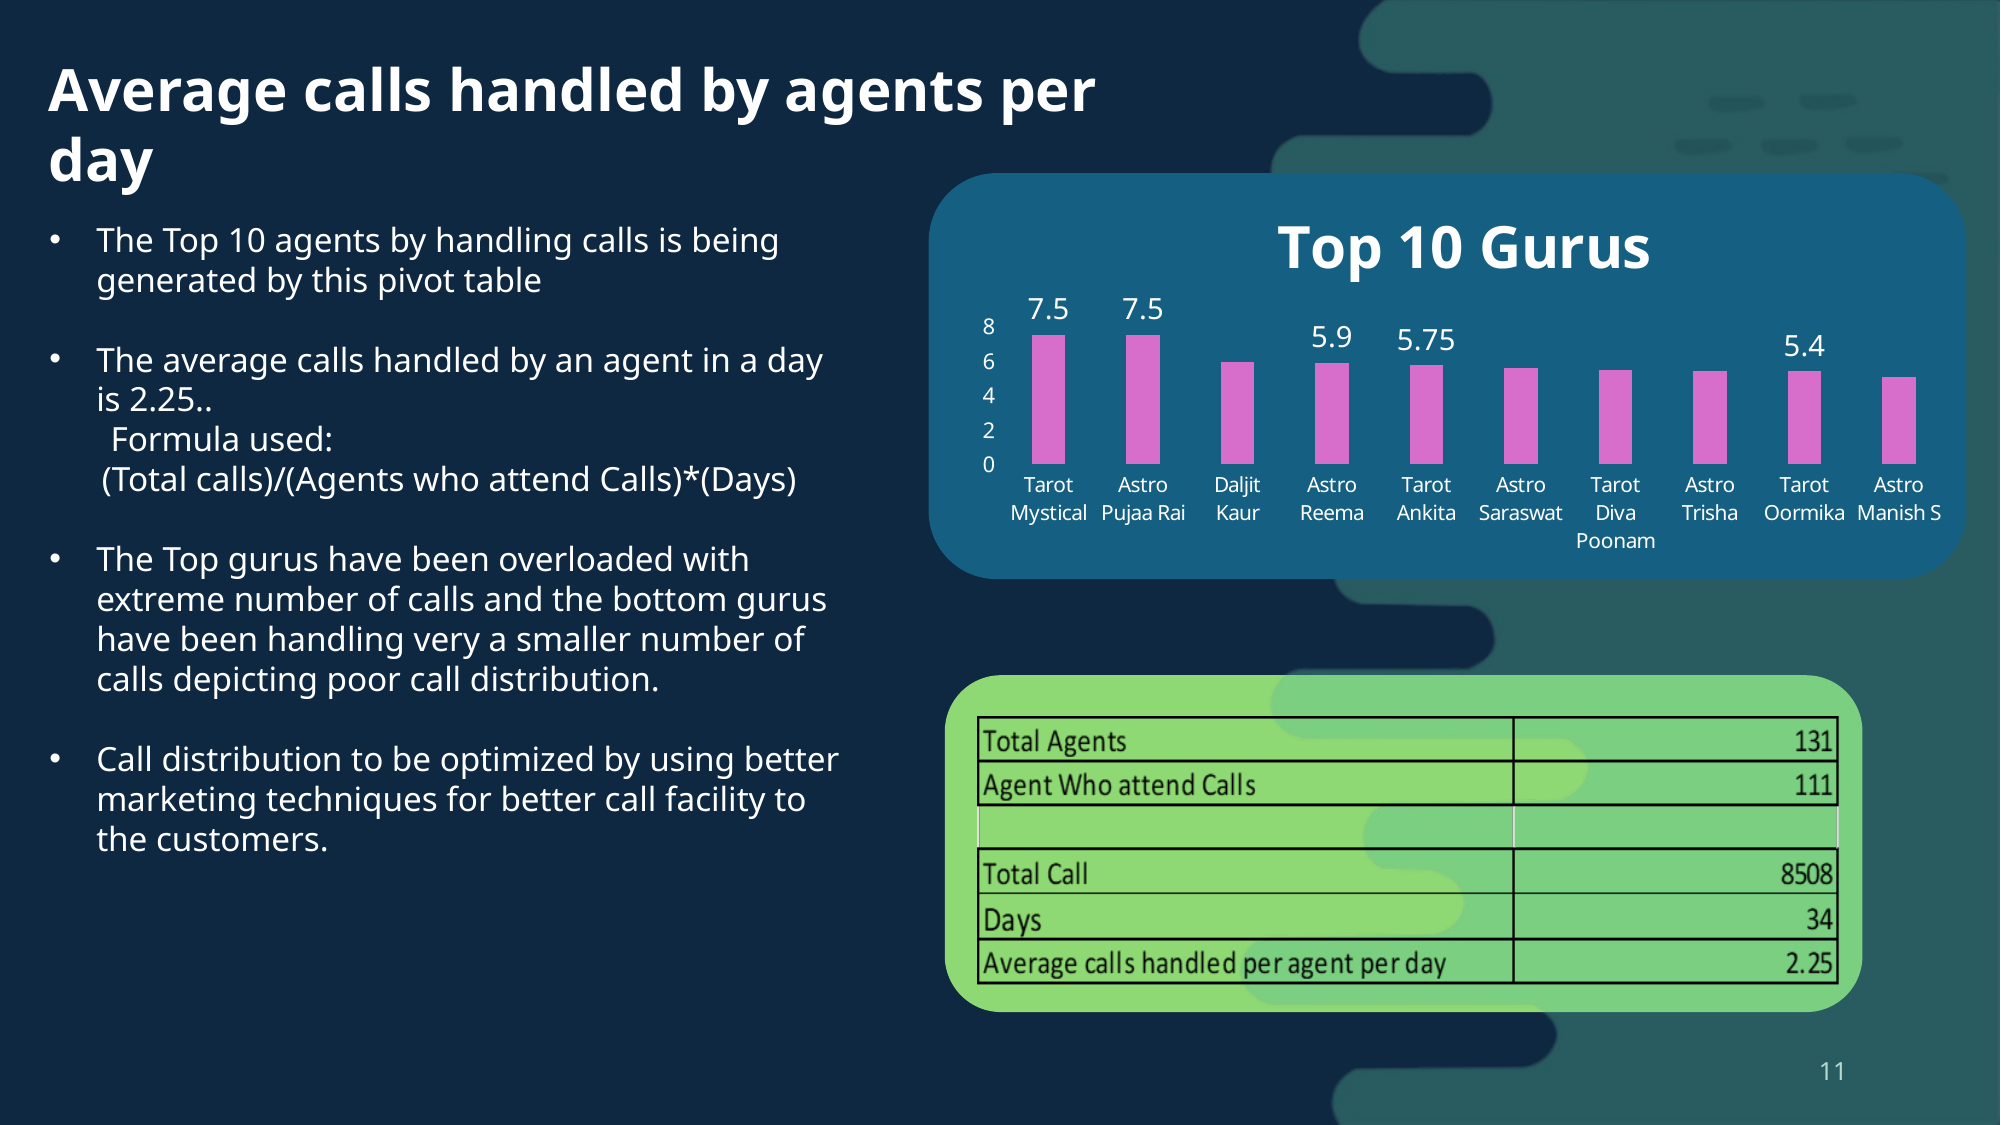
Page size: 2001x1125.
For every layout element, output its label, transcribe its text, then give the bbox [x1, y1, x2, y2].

picture [977, 0, 2000, 1125]
text_box Average calls handled by agents per day [33, 45, 1132, 201]
text_box [943, 673, 1238, 1014]
text_box [927, 201, 1238, 581]
chart [961, 172, 1967, 563]
text_box The Top 10 agents by handling calls is being generated by this pivot table The average calls handled by an agent in a day is 2.25.. Formula used: (Total calls)/(Agents who attend Calls)*(Days) The Top gurus have been overloaded with extreme number of calls and the bottom gurus have been handling very a smaller number of calls depicting poor call distribution. Call distribution to be optimized by using better marketing techniques for better call facility to the customers. [34, 211, 860, 865]
